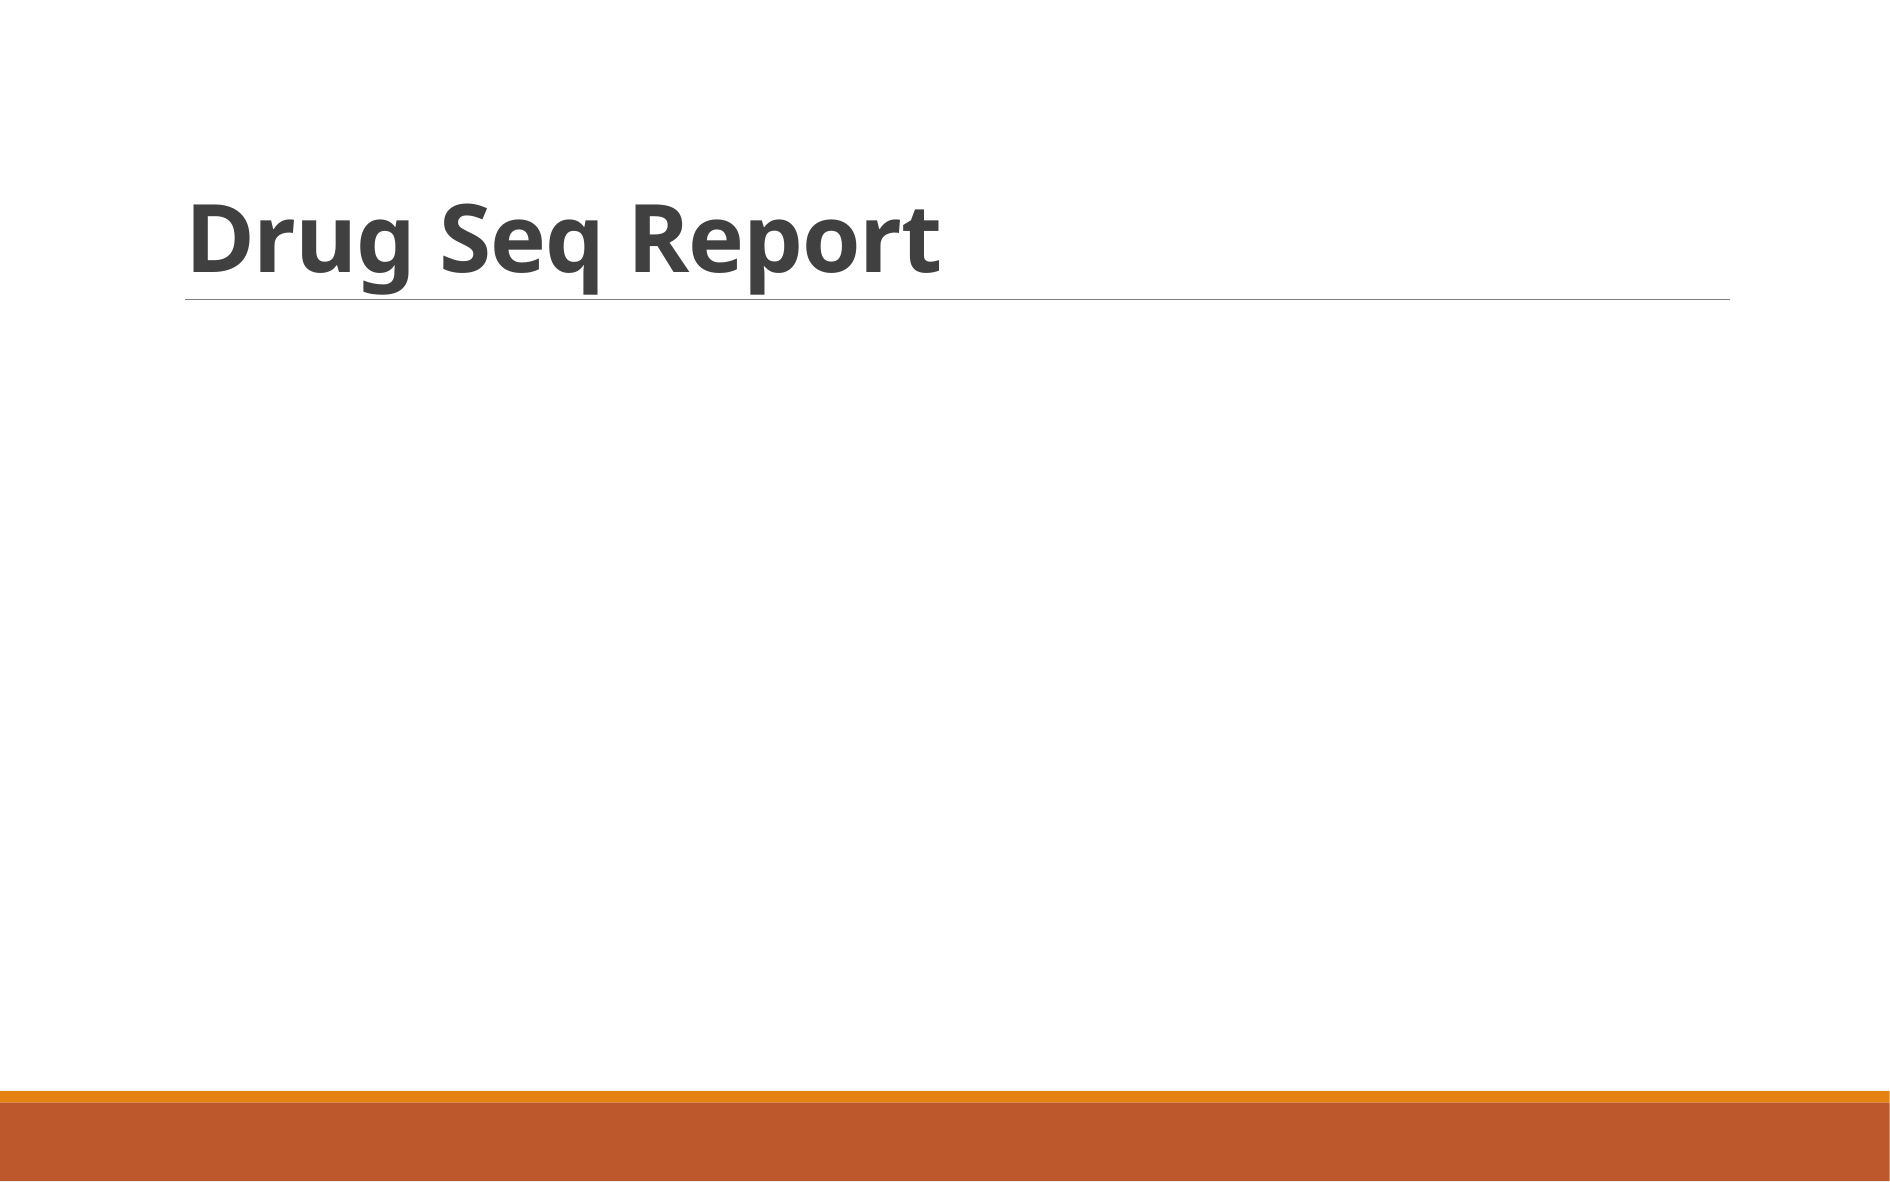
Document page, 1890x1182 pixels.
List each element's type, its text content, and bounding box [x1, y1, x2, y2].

title Drug Seq Report [170, 49, 1729, 300]
